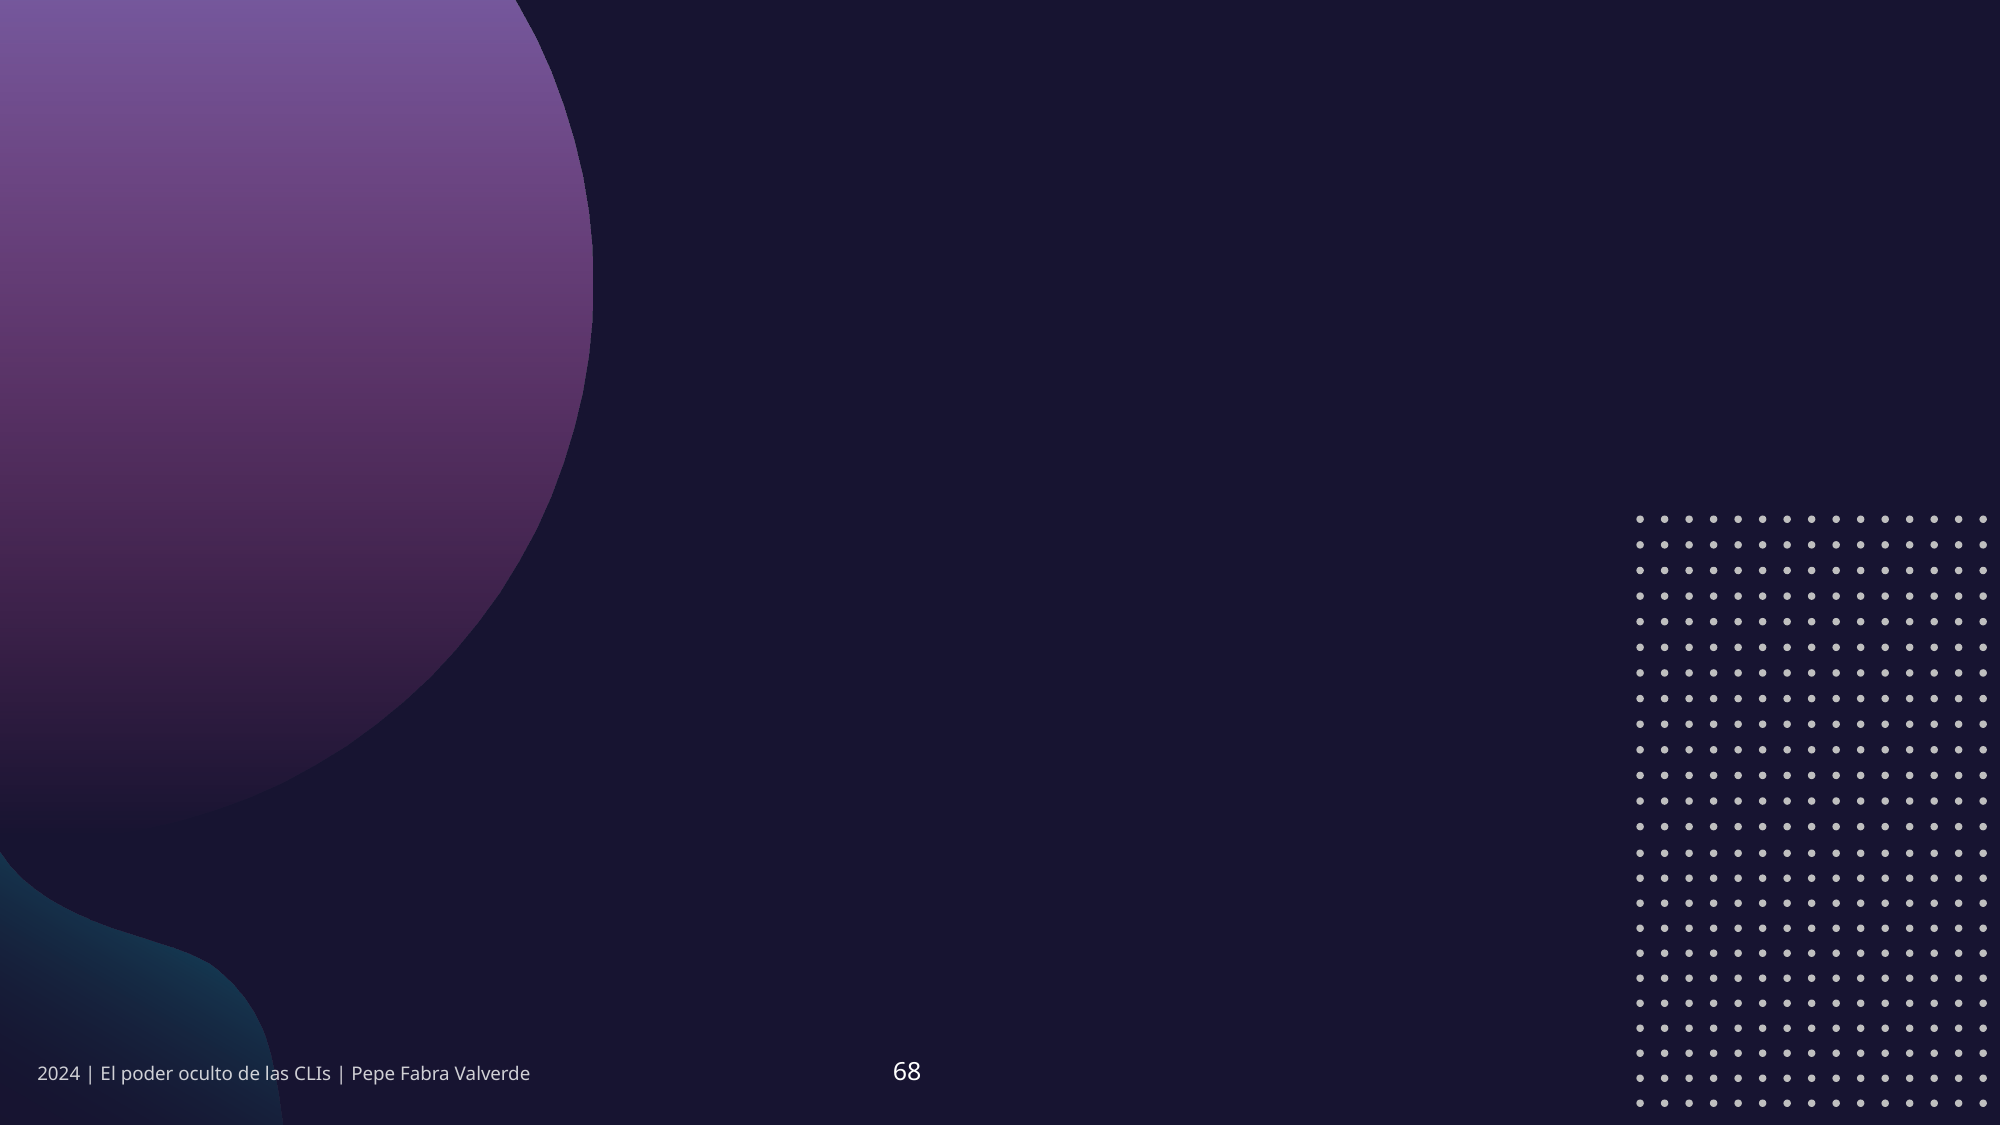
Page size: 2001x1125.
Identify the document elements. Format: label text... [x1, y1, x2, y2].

text_box 2024 | El poder oculto de las CLIs | Pepe Fabra Valverde [22, 1042, 688, 1103]
